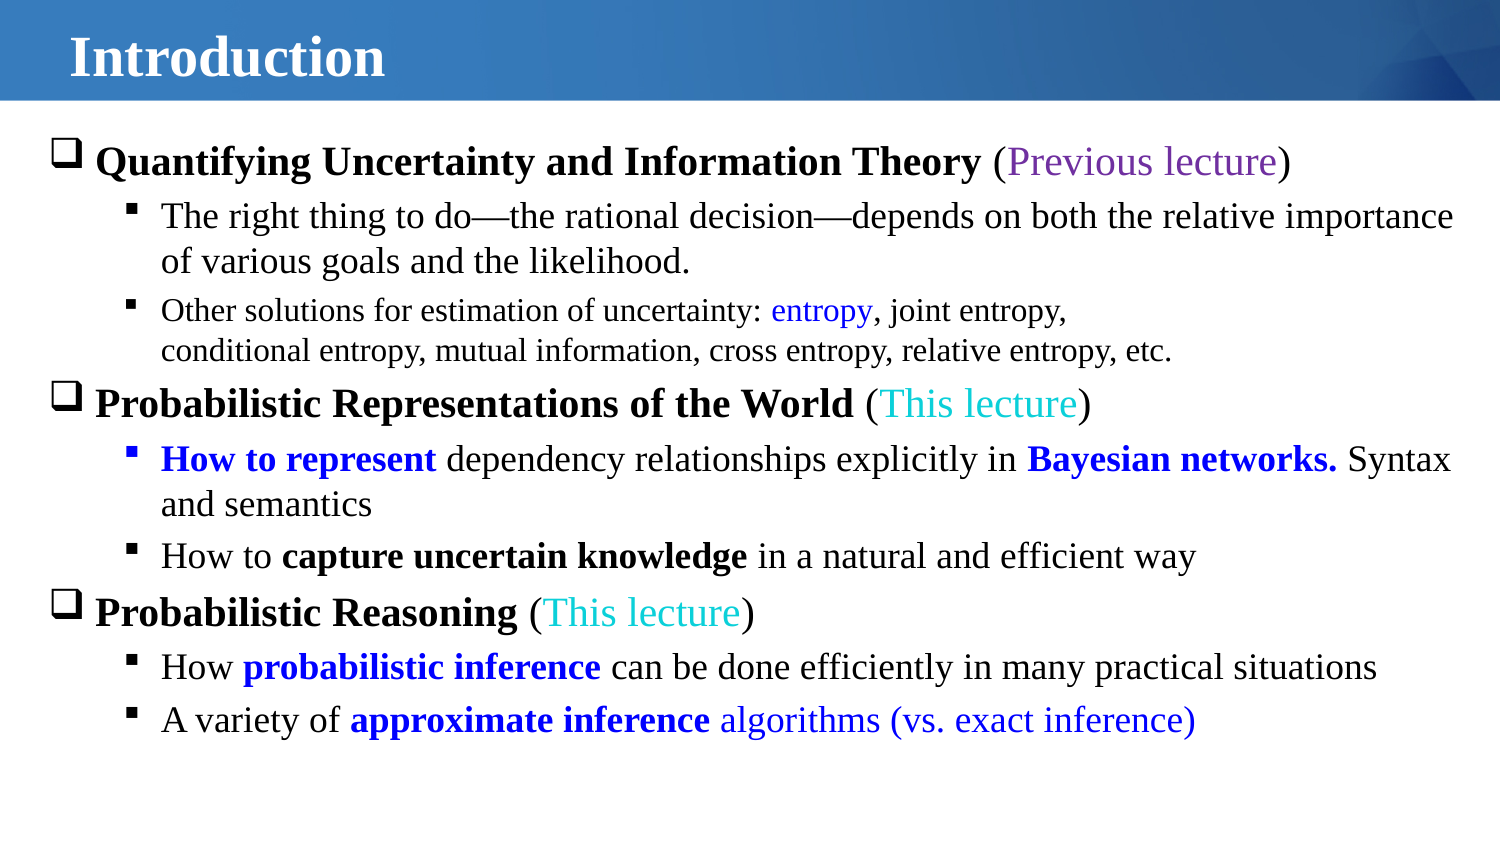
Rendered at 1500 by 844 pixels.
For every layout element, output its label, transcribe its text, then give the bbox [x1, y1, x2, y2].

picture [0, 0, 1500, 103]
list Quantifying Uncertainty and Information Theory (Previous lecture) The right thing to do—the rational decision—depends on both the relative importance of various goals and the likelihood. Other solutions for estimation of uncertainty: entropy, joint entropy, conditional entropy, mutual information, cross entropy, relative entropy, etc. Probabilistic Representations of the World (This lecture) How to represent dependency relationships explicitly in Bayesian networks. Syntax and semantics How to capture uncertain knowledge in a natural and efficient way Probabilistic Reasoning (This lecture) How probabilistic inference can be done efficiently in many practical situations A variety of approximate inference algorithms (vs. exact inference) [0, 126, 1483, 789]
title Introduction [55, 10, 1378, 95]
